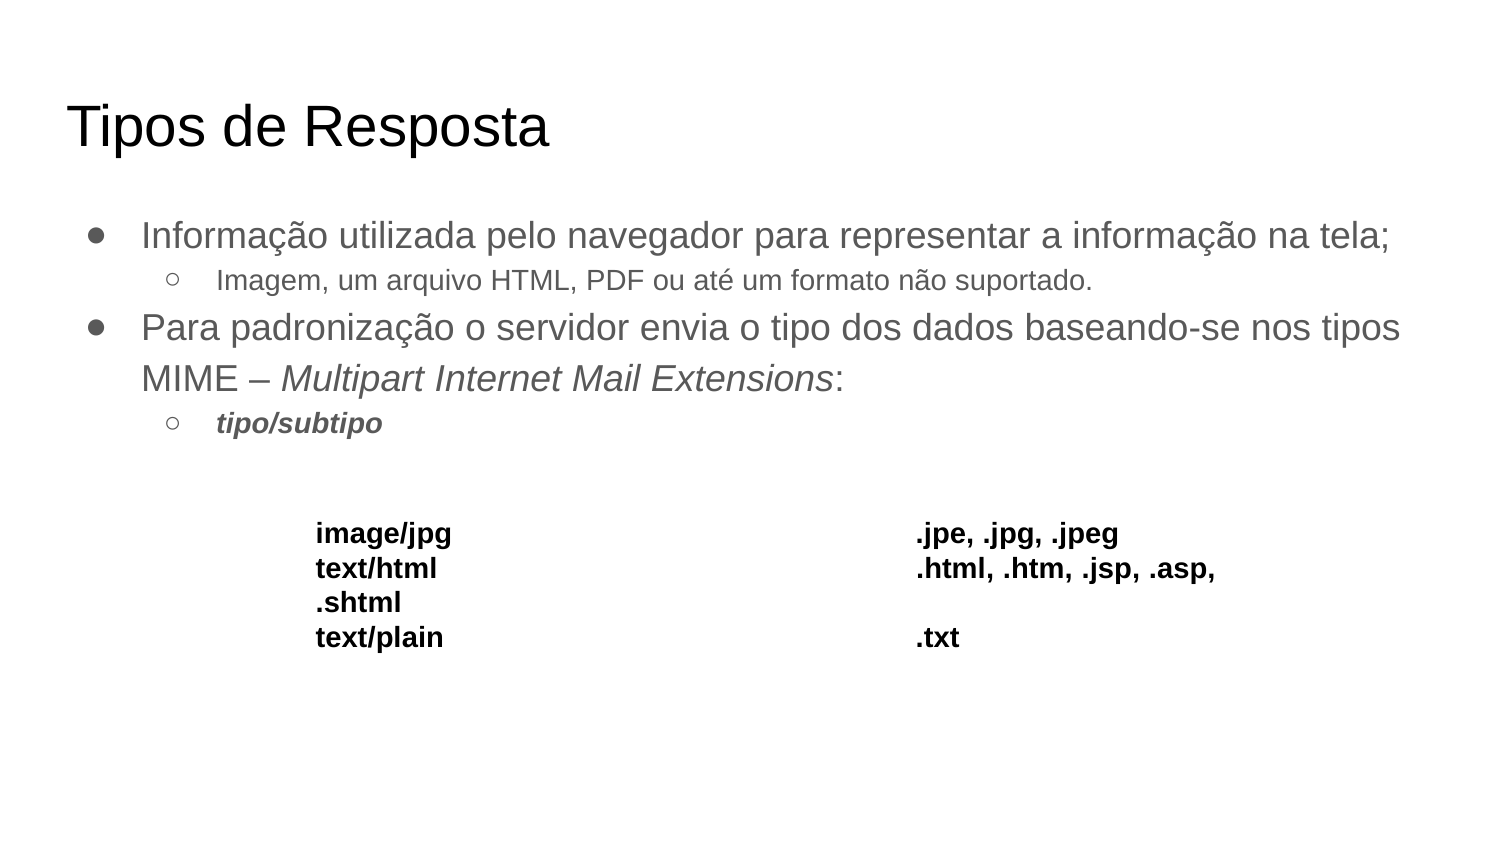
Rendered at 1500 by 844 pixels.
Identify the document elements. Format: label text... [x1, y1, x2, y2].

title Tipos de Resposta [51, 72, 1449, 167]
text_box image/jpg .jpe, .jpg, .jpeg text/html .html, .htm, .jsp, .asp, .shtml text/plain .txt [300, 498, 1231, 640]
list Informação utilizada pelo navegador para representar a informação na tela; Imagem, um arquivo HTML, PDF ou até um formato não suportado. Para padronização o servidor envia o tipo dos dados baseando-se nos tipos MIME – Multipart Internet Mail Extensions: tipo/subtipo [51, 189, 1449, 750]
